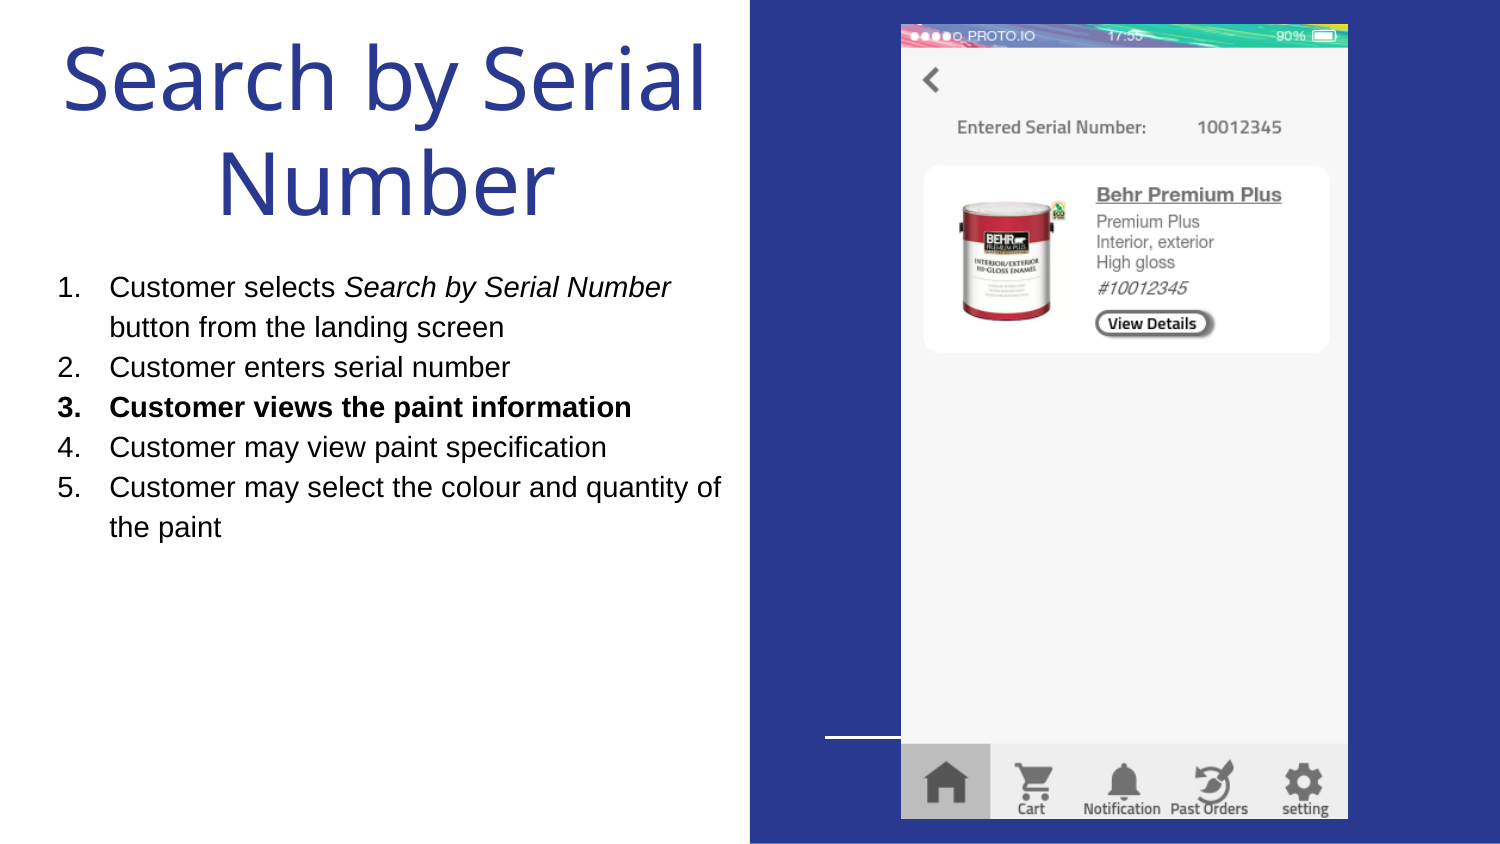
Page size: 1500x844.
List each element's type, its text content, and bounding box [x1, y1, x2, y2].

text_box Customer selects Search by Serial Number button from the landing screen Customer enters serial number Customer views the paint information Customer may view paint specification Customer may select the colour and quantity of the paint [19, 247, 739, 700]
picture [901, 24, 1349, 819]
title Search by Serial Number [46, 115, 725, 247]
